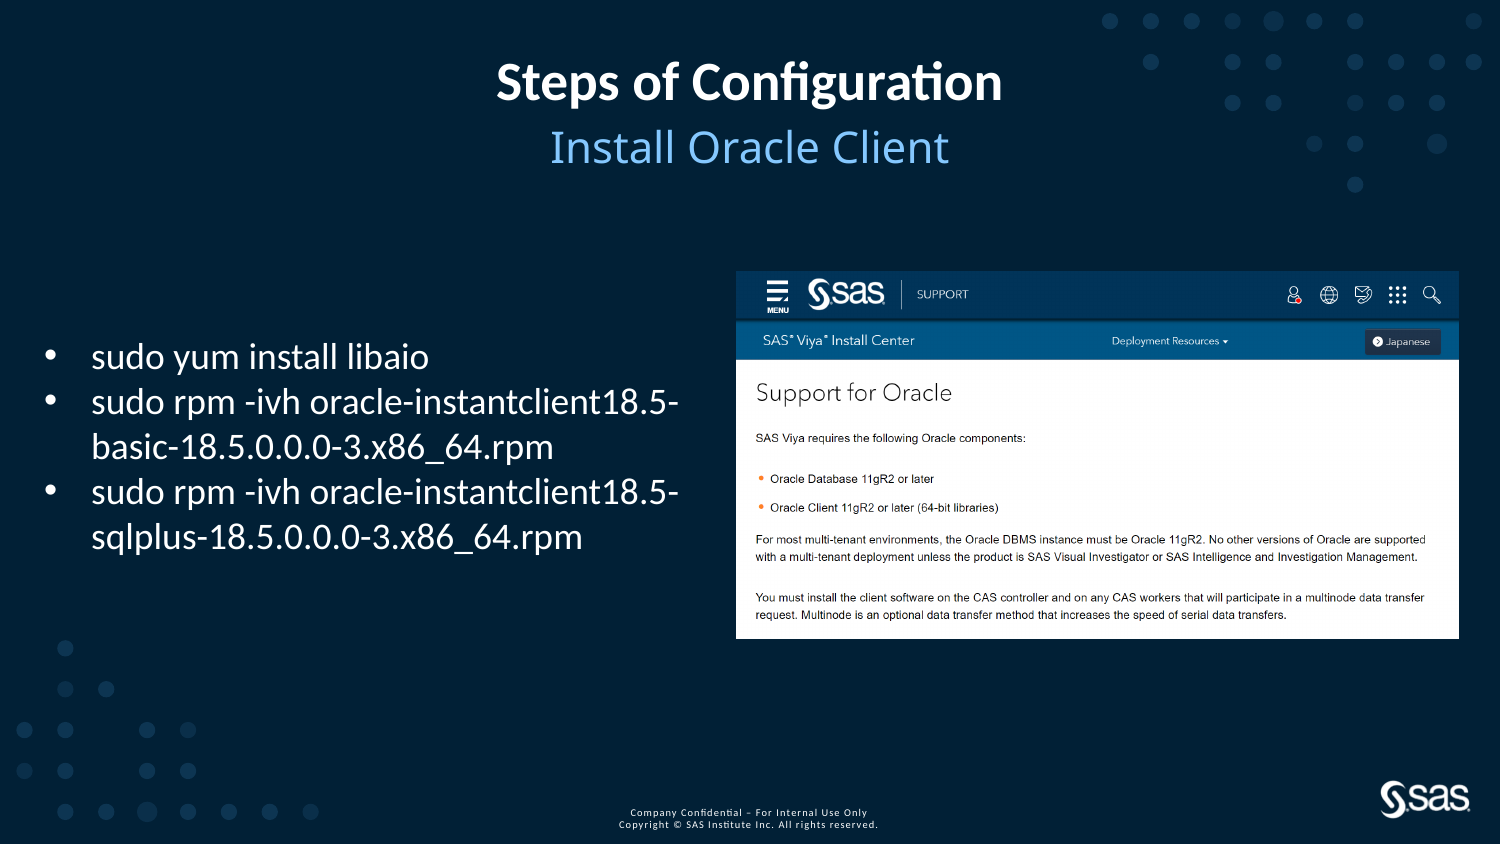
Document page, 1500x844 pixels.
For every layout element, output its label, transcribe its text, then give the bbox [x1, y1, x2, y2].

list Install Oracle Client [103, 120, 1397, 196]
title Steps of Configuration [103, 44, 1397, 120]
picture [736, 271, 1459, 639]
text_box sudo yum install libaio sudo rpm -ivh oracle-instantclient18.5-basic-18.5.0.0.0-3.x86_64.rpm sudo rpm -ivh oracle-instantclient18.5-sqlplus-18.5.0.0.0-3.x86_64.rpm [29, 324, 736, 565]
picture [1379, 778, 1472, 821]
